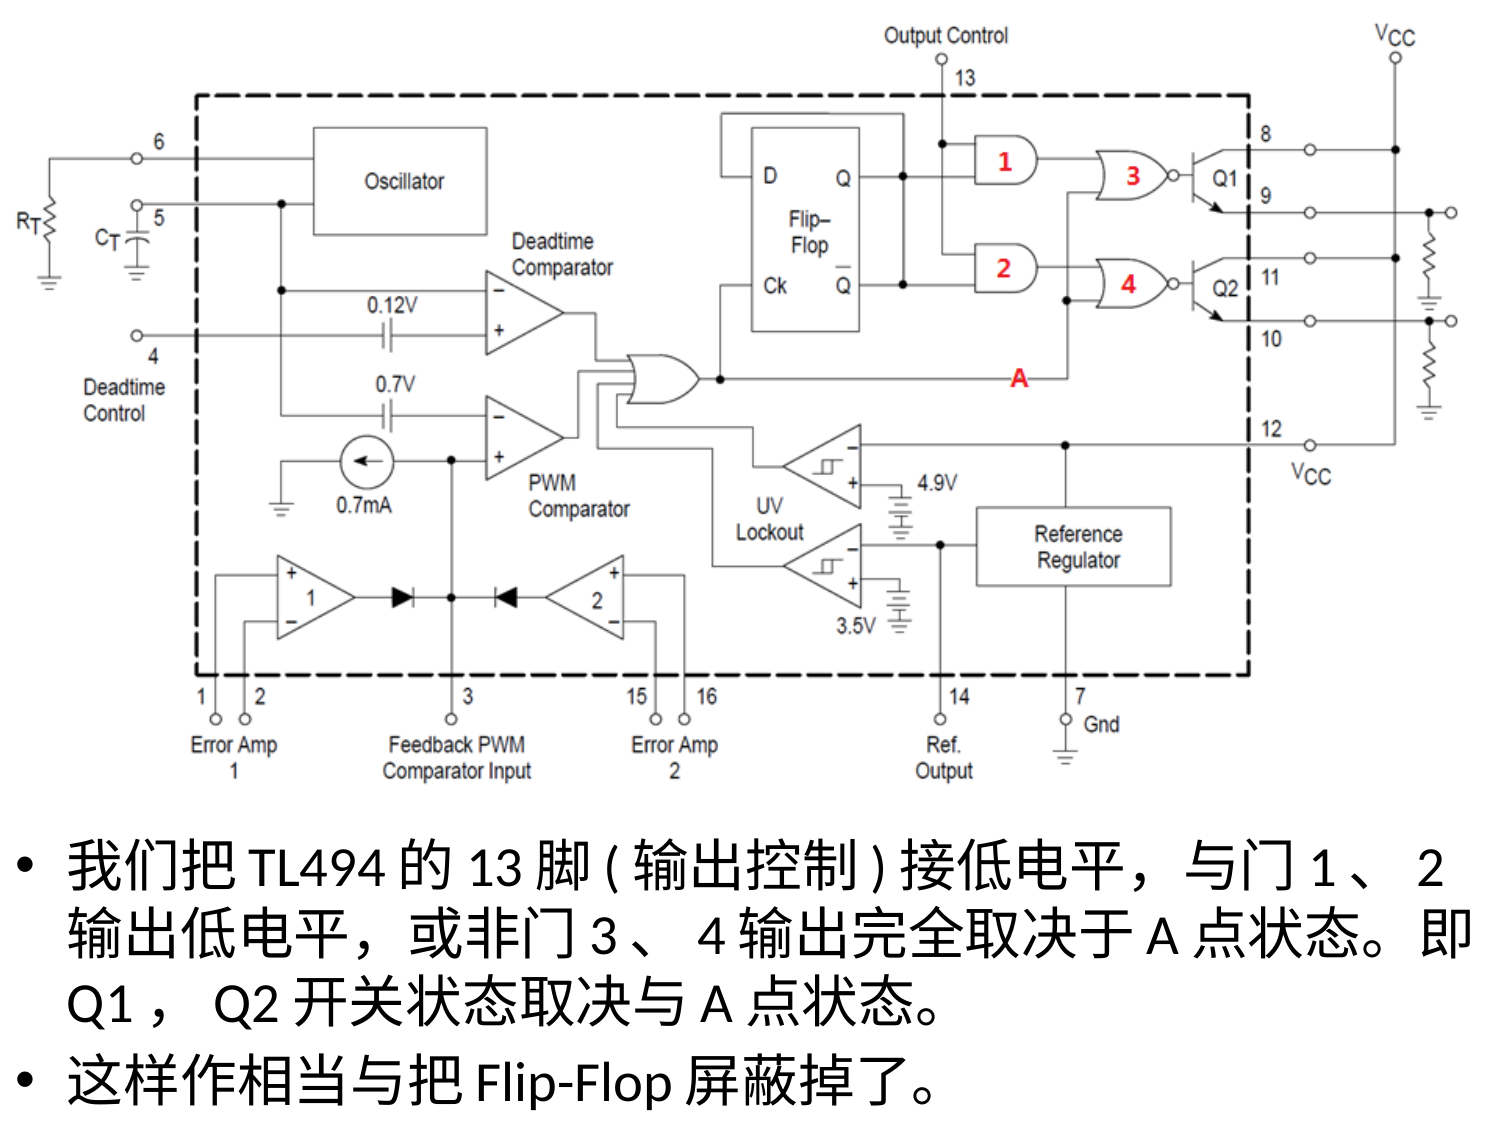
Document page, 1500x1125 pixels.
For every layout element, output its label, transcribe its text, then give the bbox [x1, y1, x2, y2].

picture [0, 0, 1495, 807]
list 我们把TL494的13脚(输出控制)接低电平，与门1、2输出低电平，或非门3、4输出完全取决于A点状态。即Q1，Q2开关状态取决与A点状态。 这样作相当与把Flip-Flop屏蔽掉了。 [0, 822, 1496, 1125]
